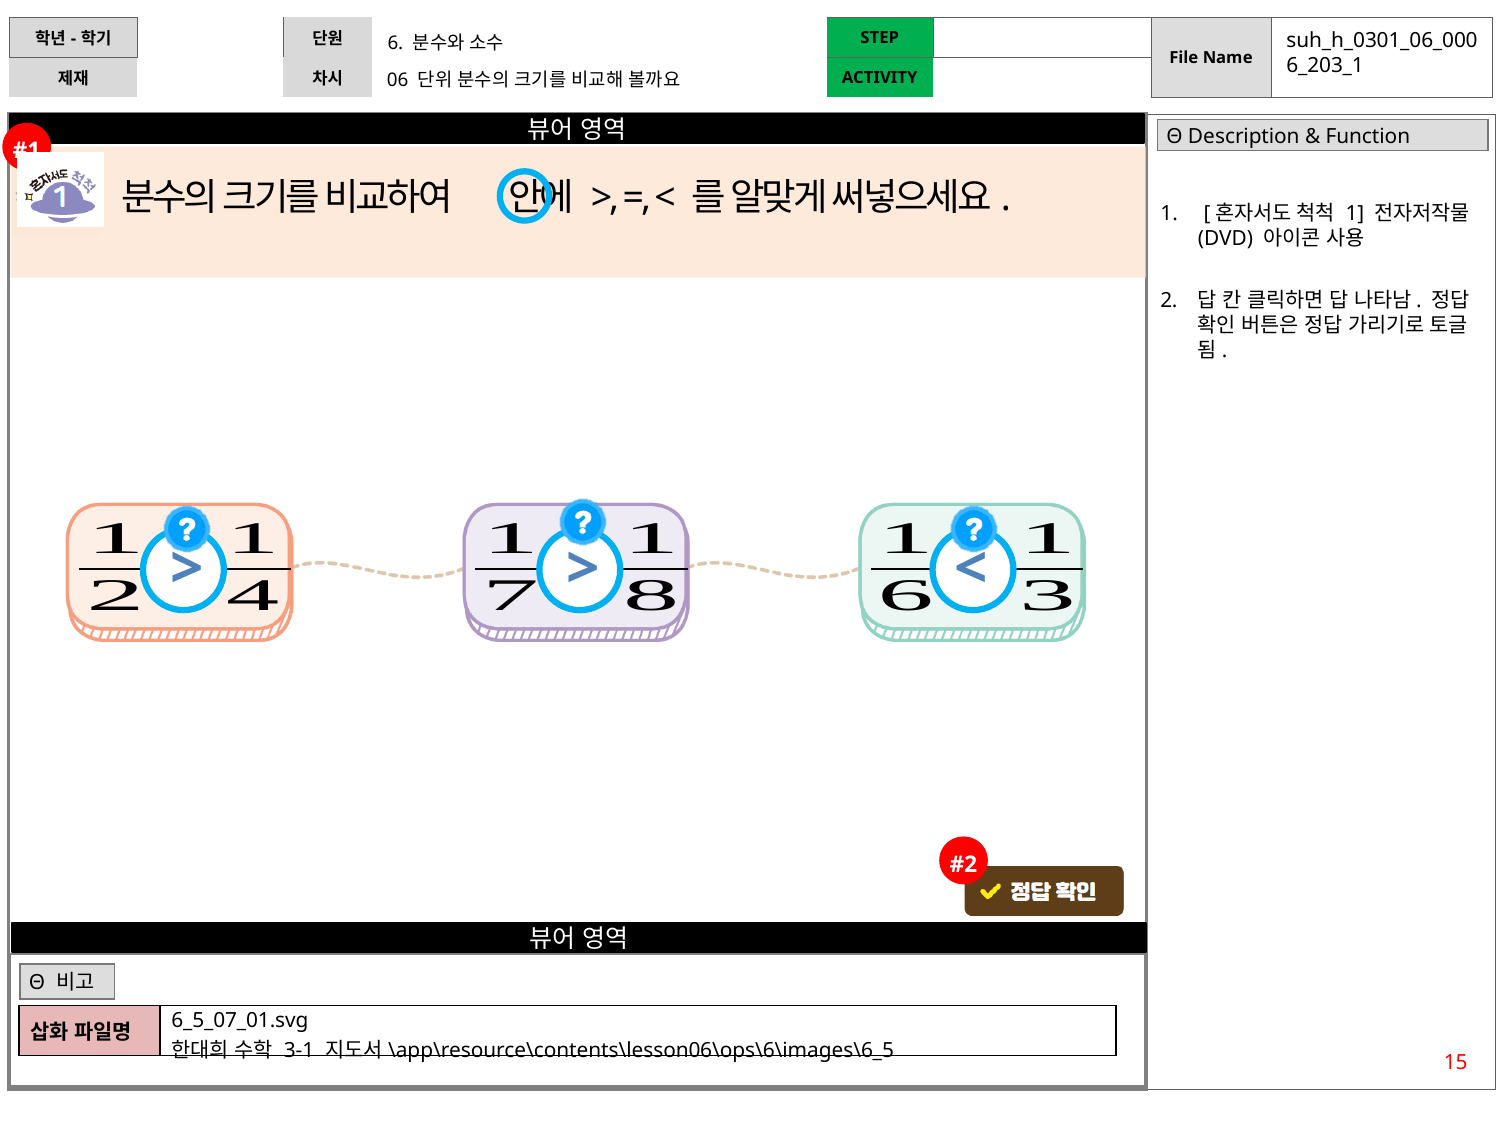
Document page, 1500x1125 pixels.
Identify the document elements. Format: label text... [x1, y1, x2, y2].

table_header 삽화 파일명 [20, 1006, 159, 1055]
table_header Θ Description & Function [1158, 120, 1487, 150]
picture [61, 480, 1100, 652]
text_box #2 [937, 834, 990, 886]
table_header 6_5_07_01.svg 한대희 수학 3-1 지도서\app\resource\contents\lesson06\ops\6\images\6_5 [161, 1006, 1115, 1055]
text_box [497, 169, 552, 223]
text_box 06 단위 분수의 크기를 비교해 볼까요 [372, 60, 821, 96]
picture [12, 152, 104, 235]
text_box suh_h_0301_06_0006_203_1 [1271, 18, 1500, 84]
text_box 분수의 크기를 비교하여 안에 >, =, < 를 알맞게 써넣으세요. [109, 165, 1126, 225]
text_box [9, 145, 1148, 280]
text_box #1 [0, 120, 54, 165]
picture [963, 863, 1126, 918]
text_box [혼자서도 척척 1] 전자저작물(DVD) 아이콘 사용 답 칸 클릭하면 답 나타남. 정답 확인 버튼은 정답 가리기로 토글 됨. [1145, 160, 1500, 370]
text_box 6. 분수와 소수 [372, 23, 828, 48]
